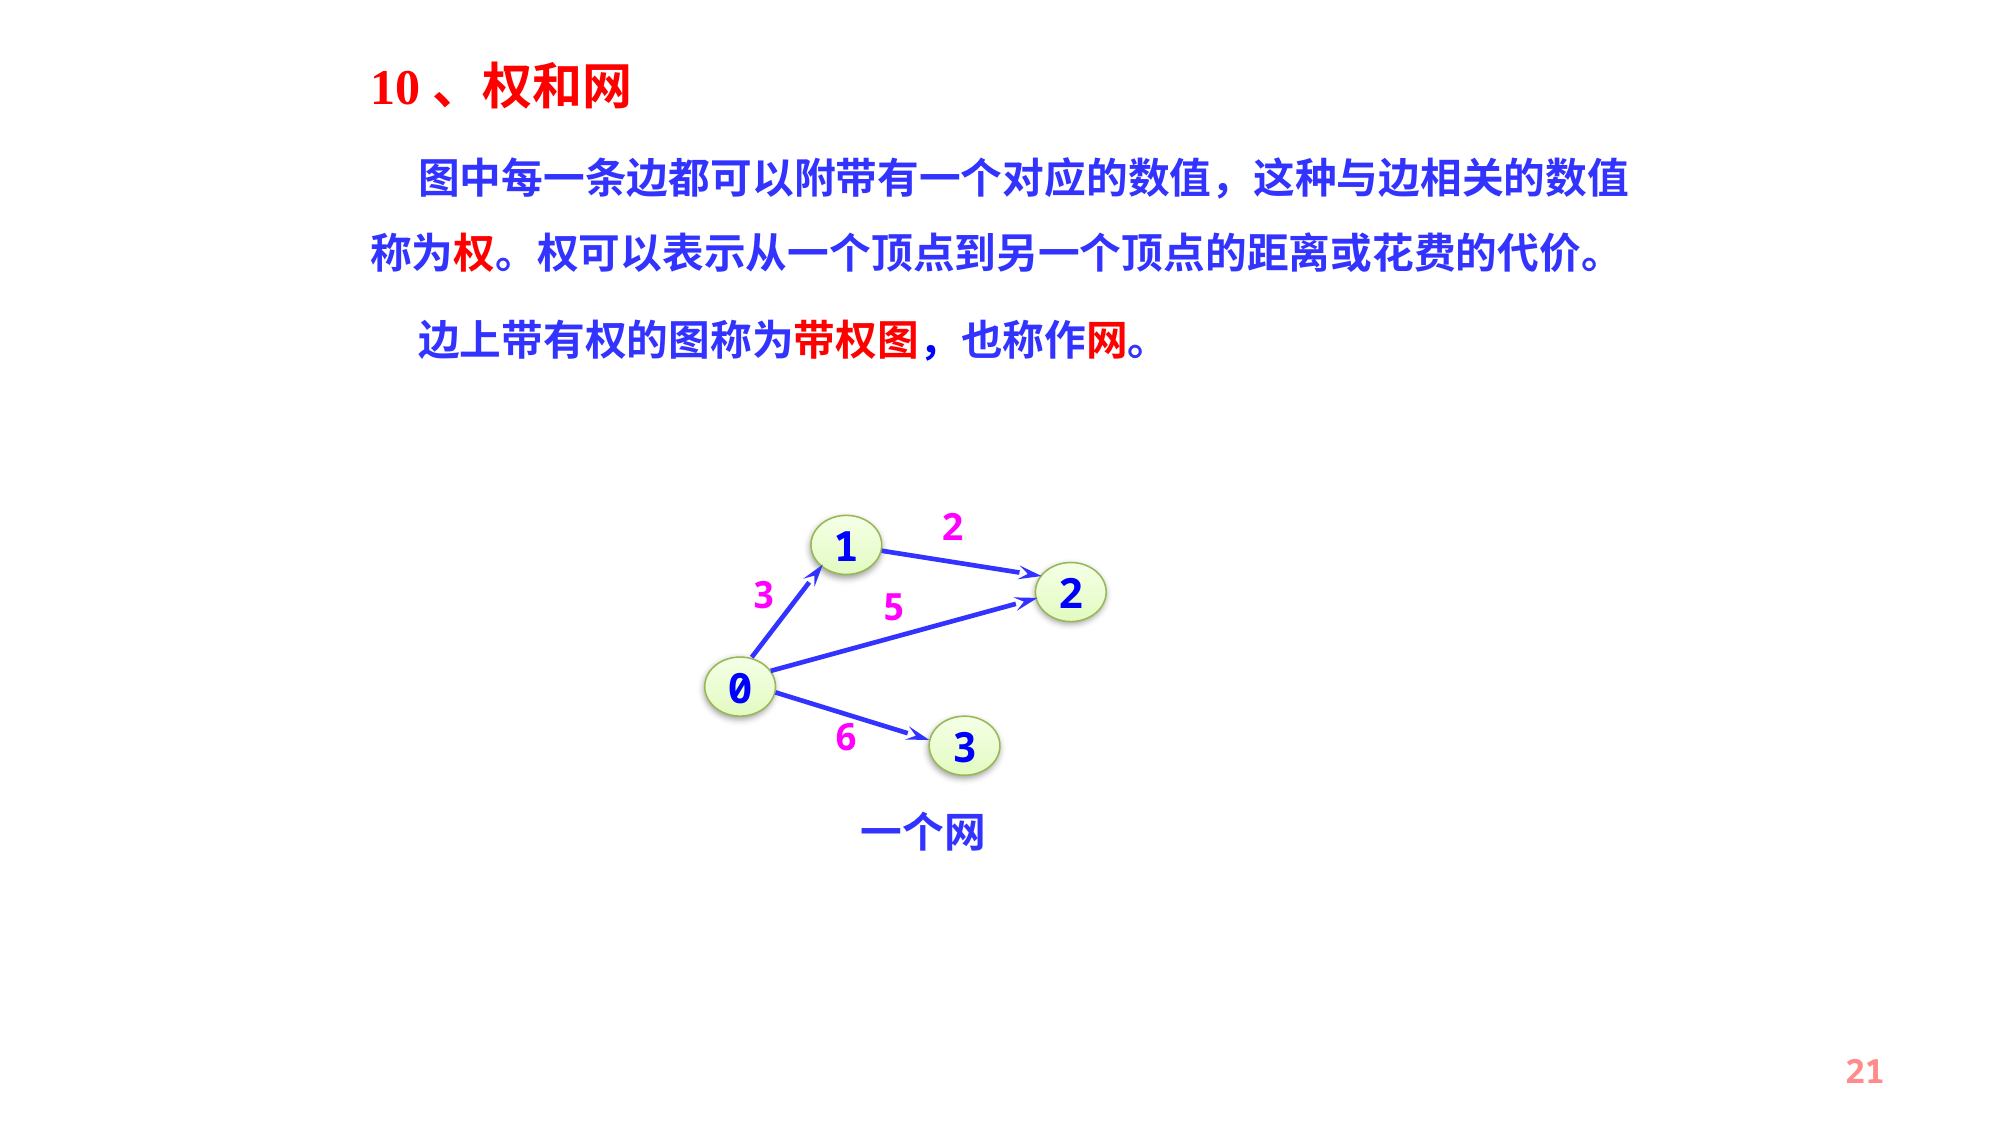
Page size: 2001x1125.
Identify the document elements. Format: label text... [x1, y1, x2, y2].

text_box 10、权和网 图中每一条边都可以附带有一个对应的数值，这种与边相关的数值称为权。权可以表示从一个顶点到另一个顶点的距离或花费的代价。 边上带有权的图称为带权图，也称作网。 [355, 46, 1685, 372]
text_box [704, 503, 1107, 865]
slide_number 21 [1433, 1042, 1900, 1103]
